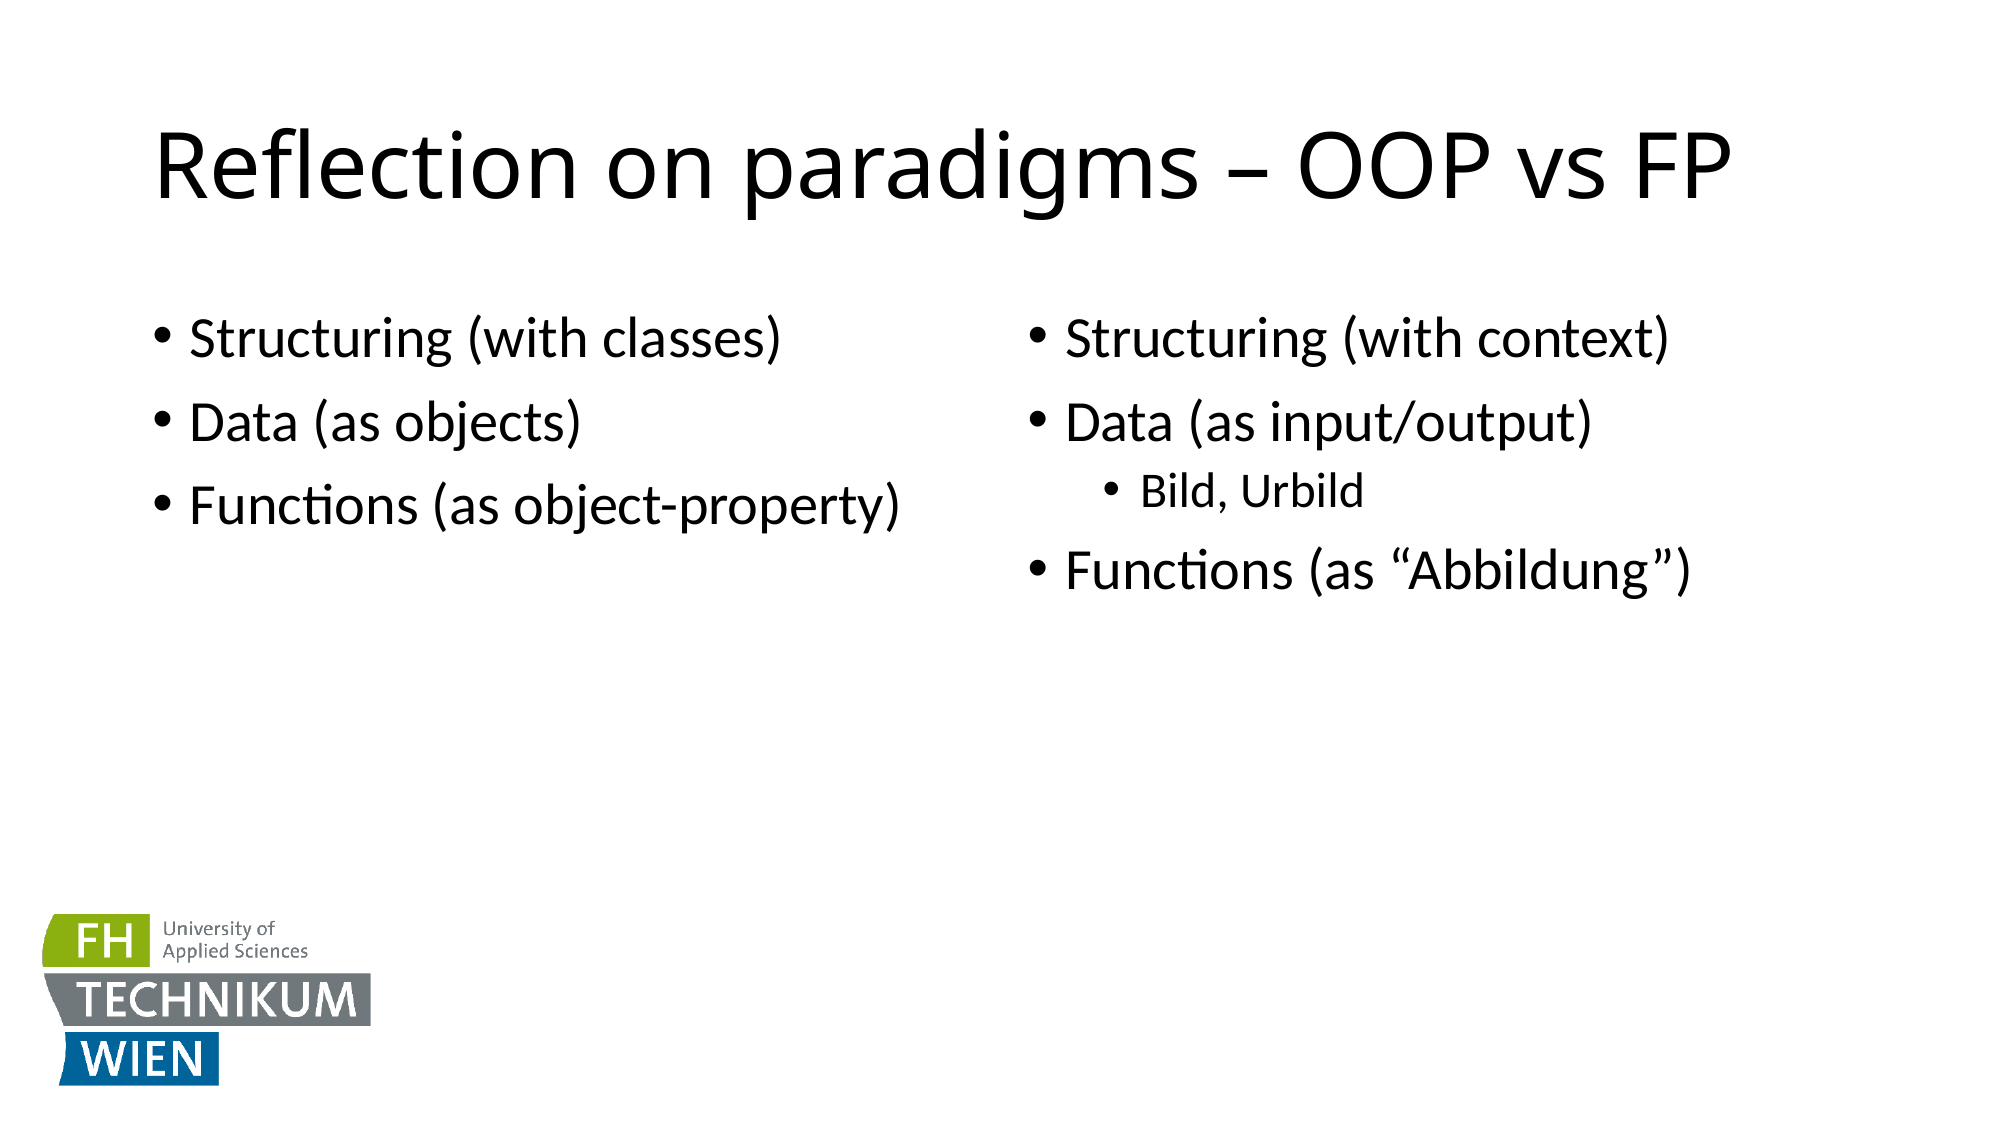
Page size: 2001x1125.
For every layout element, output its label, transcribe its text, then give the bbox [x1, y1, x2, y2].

list Structuring (with context) Data (as input/output) Bild, Urbild Functions (as “Abbildung”) [1012, 299, 1863, 1014]
title Reflection on paradigms – OOP vs FP [137, 59, 1863, 278]
picture [0, 837, 427, 1125]
list Structuring (with classes) Data (as objects) Functions (as object-property) [137, 299, 988, 1014]
